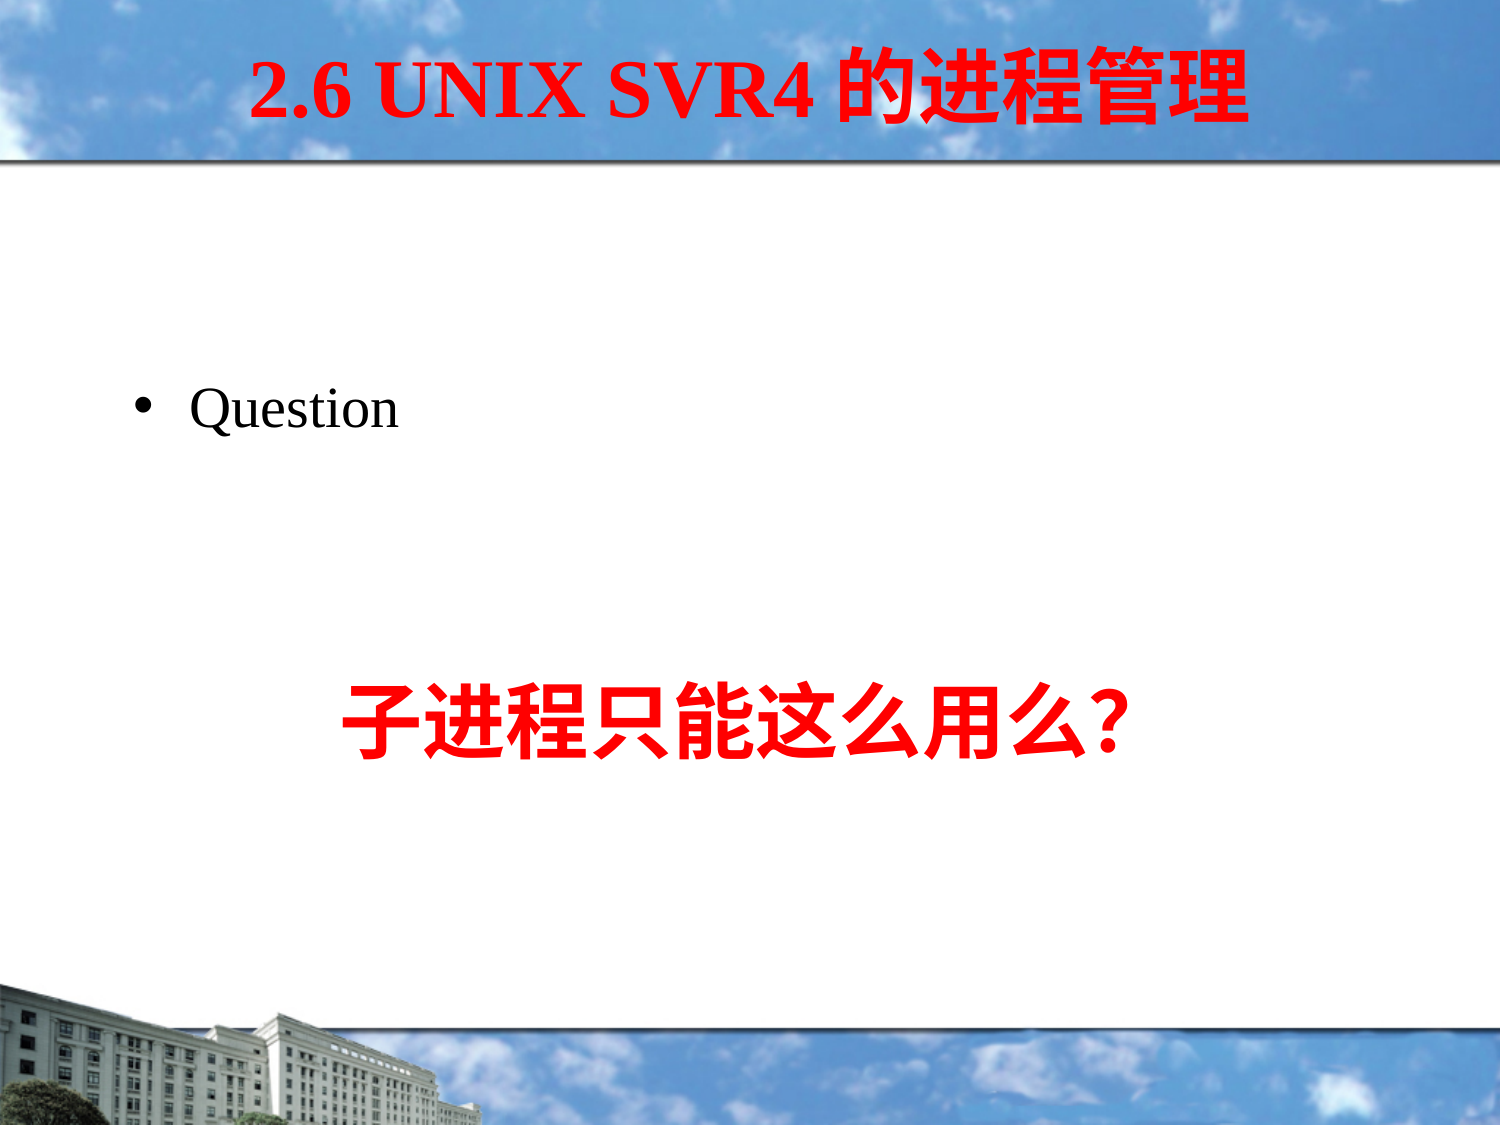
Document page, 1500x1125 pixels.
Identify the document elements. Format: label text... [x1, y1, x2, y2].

text_box Question [118, 361, 1394, 608]
text_box 2.6 UNIX SVR4的进程管理 [74, 7, 1425, 161]
picture [0, 0, 1500, 1125]
title 子进程只能这么用么？ [118, 608, 1394, 832]
